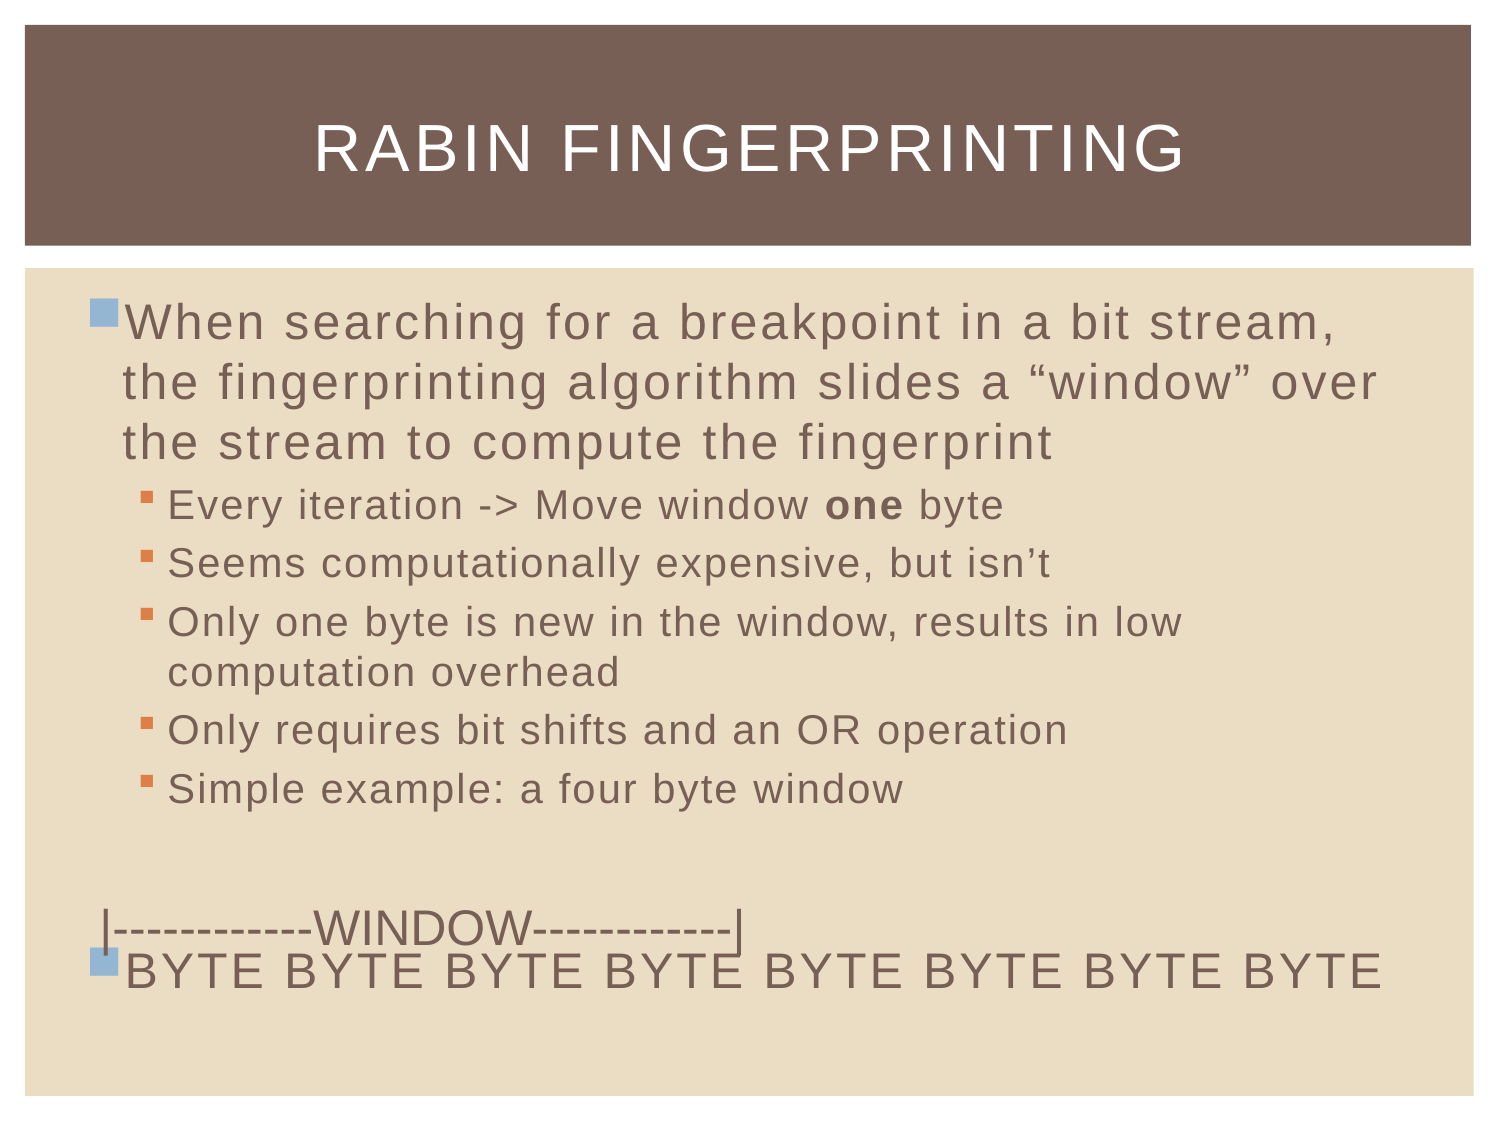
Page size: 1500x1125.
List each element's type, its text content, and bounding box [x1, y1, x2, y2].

title Rabin fingerprinting [62, 58, 1438, 232]
text_box |------------WINDOW------------| [0, 887, 1150, 963]
list When searching for a breakpoint in a bit stream, the fingerprinting algorithm slides a “window” over the stream to compute the fingerprint Every iteration -> Move window one byte Seems computationally expensive, but isn’t Only one byte is new in the window, results in low computation overhead Only requires bit shifts and an OR operation Simple example: a four byte window BYTE BYTE BYTE BYTE BYTE BYTE BYTE BYTE [62, 281, 1442, 1088]
